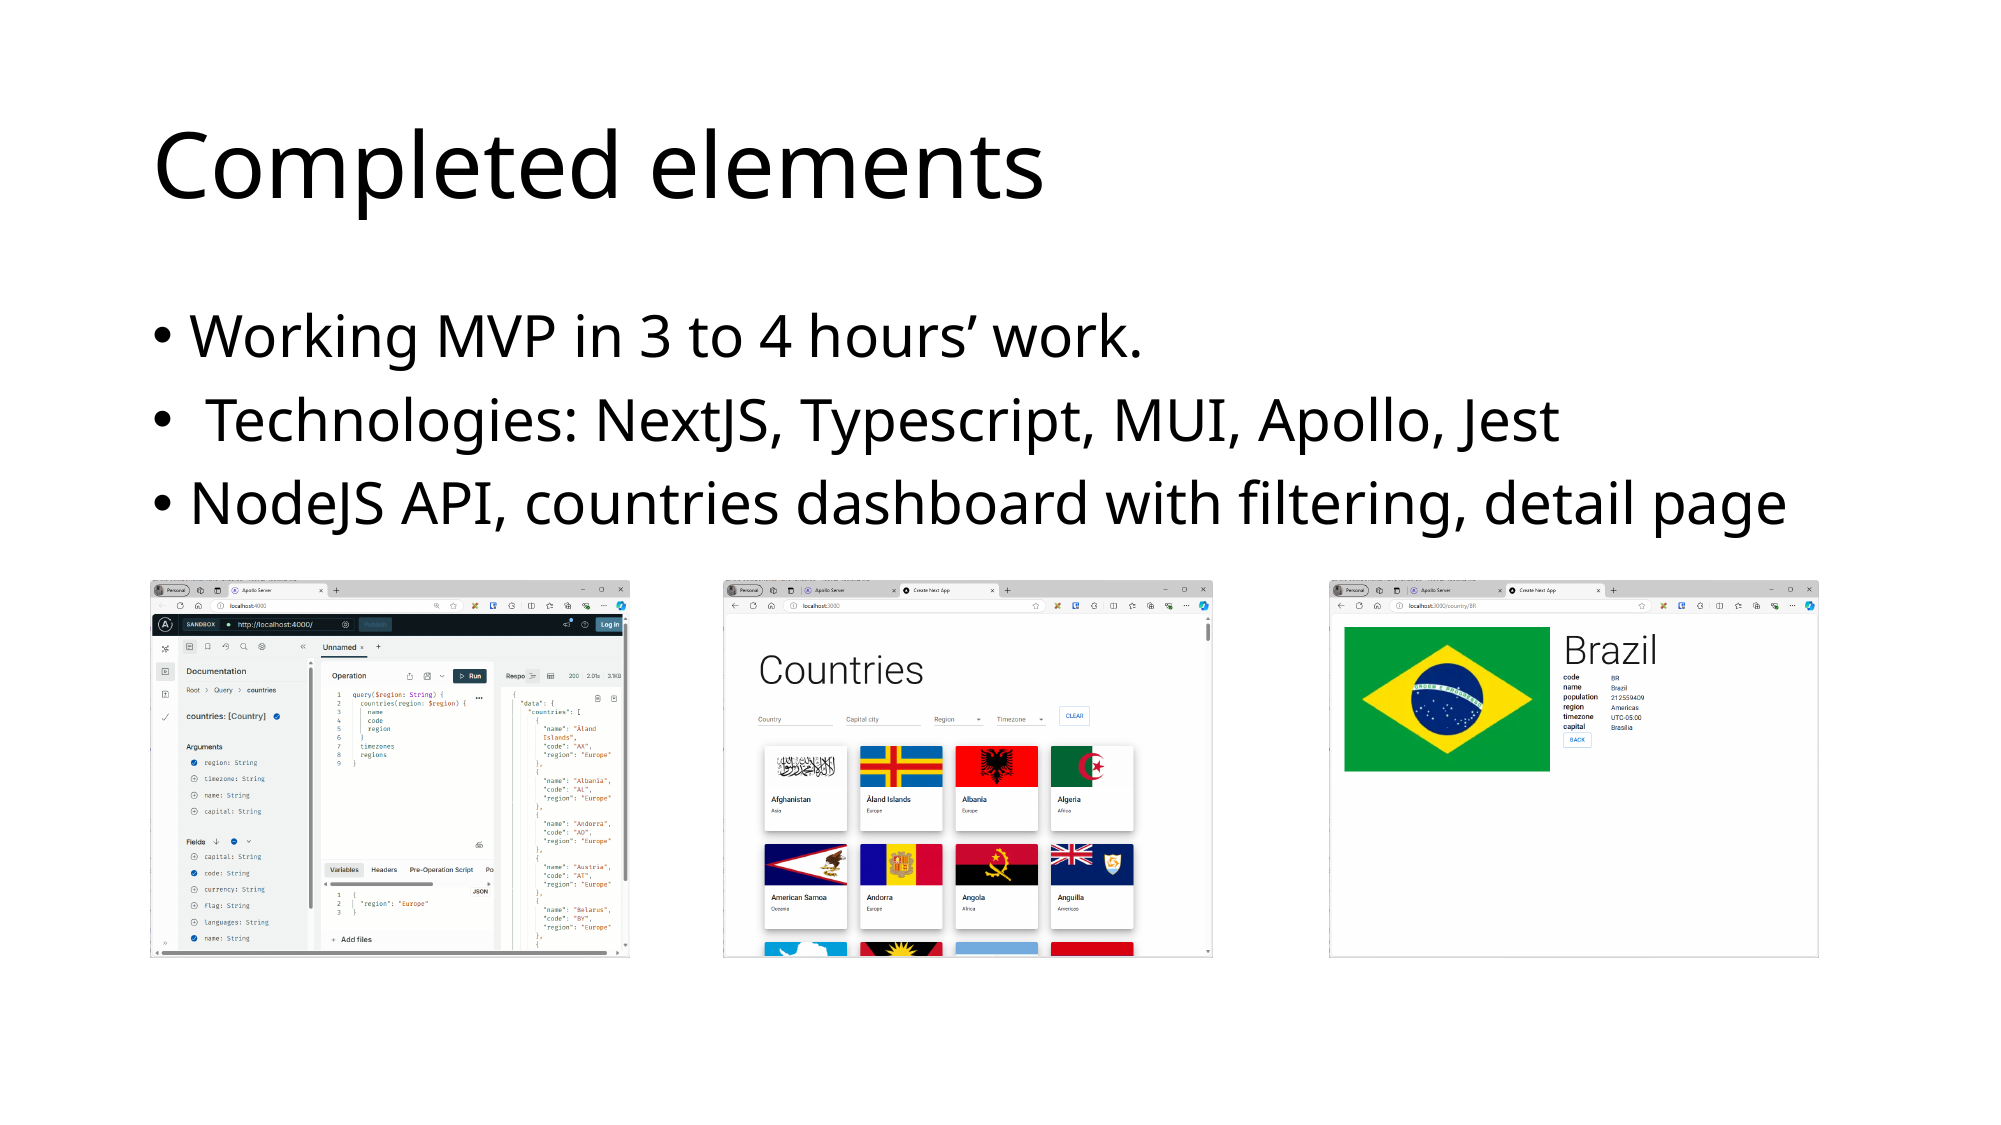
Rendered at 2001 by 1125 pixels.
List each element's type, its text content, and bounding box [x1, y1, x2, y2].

title Completed elements [137, 59, 1863, 278]
picture [722, 580, 1213, 958]
picture [1329, 580, 1820, 958]
picture [149, 580, 630, 958]
list Working MVP in 3 to 4 hours’ work. Technologies: NextJS, Typescript, MUI, Apollo, Jest NodeJS API, countries dashboard with filtering, detail page [137, 299, 1863, 1014]
